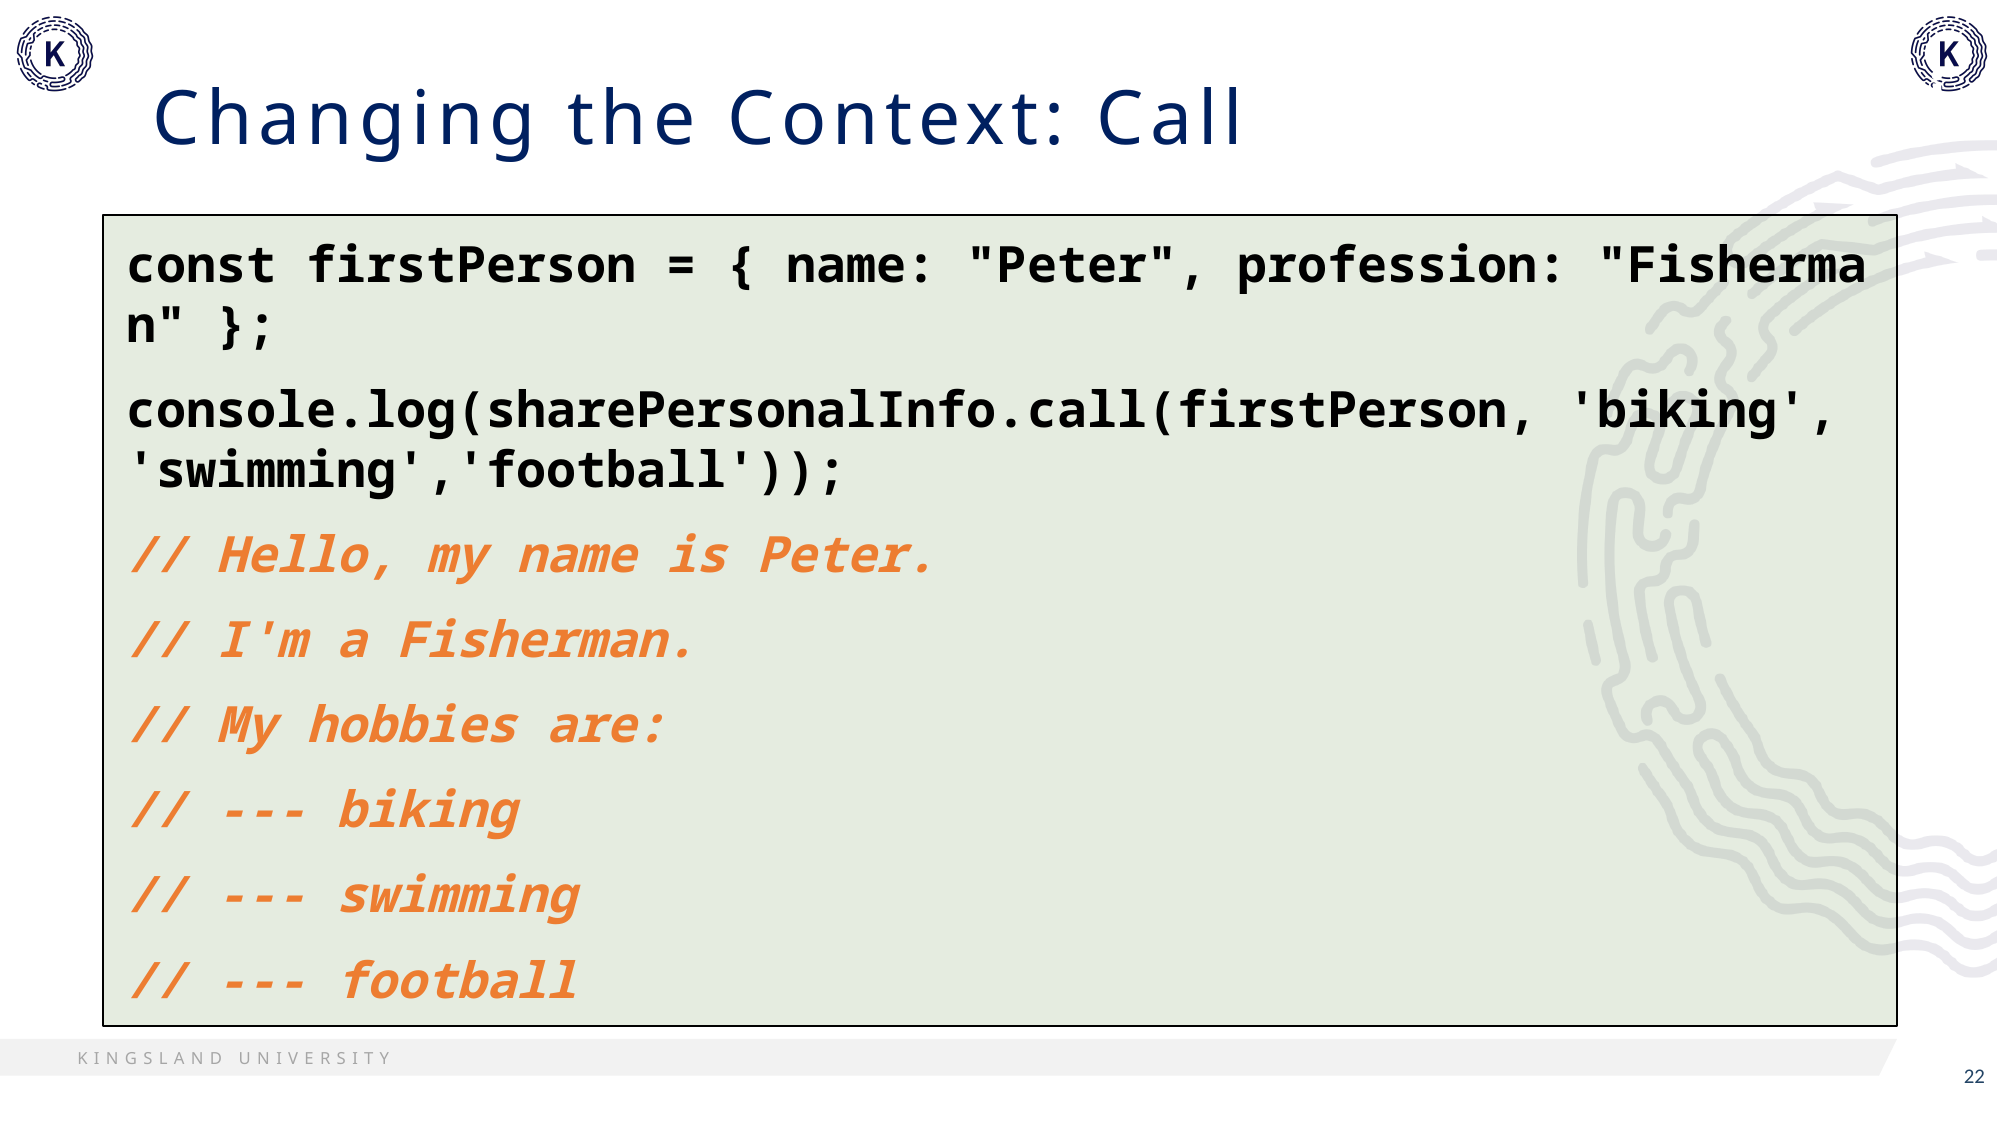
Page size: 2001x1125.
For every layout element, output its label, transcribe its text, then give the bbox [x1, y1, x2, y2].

picture [1907, 12, 1990, 95]
title Changing the Context: Call [137, 49, 1863, 192]
slide_number 22 [1929, 1049, 2000, 1100]
text_box const firstPerson = { name: "Peter", profession: "Fisherman" }; console.log(sharePersonalInfo.call(firstPerson, 'biking', 'swimming','football')); // Hello, my name is Peter. // I'm a Fisherman. // My hobbies are: // --- biking // --- swimming // --- football [103, 215, 1897, 1026]
picture [13, 12, 96, 95]
picture [1126, 127, 1997, 998]
